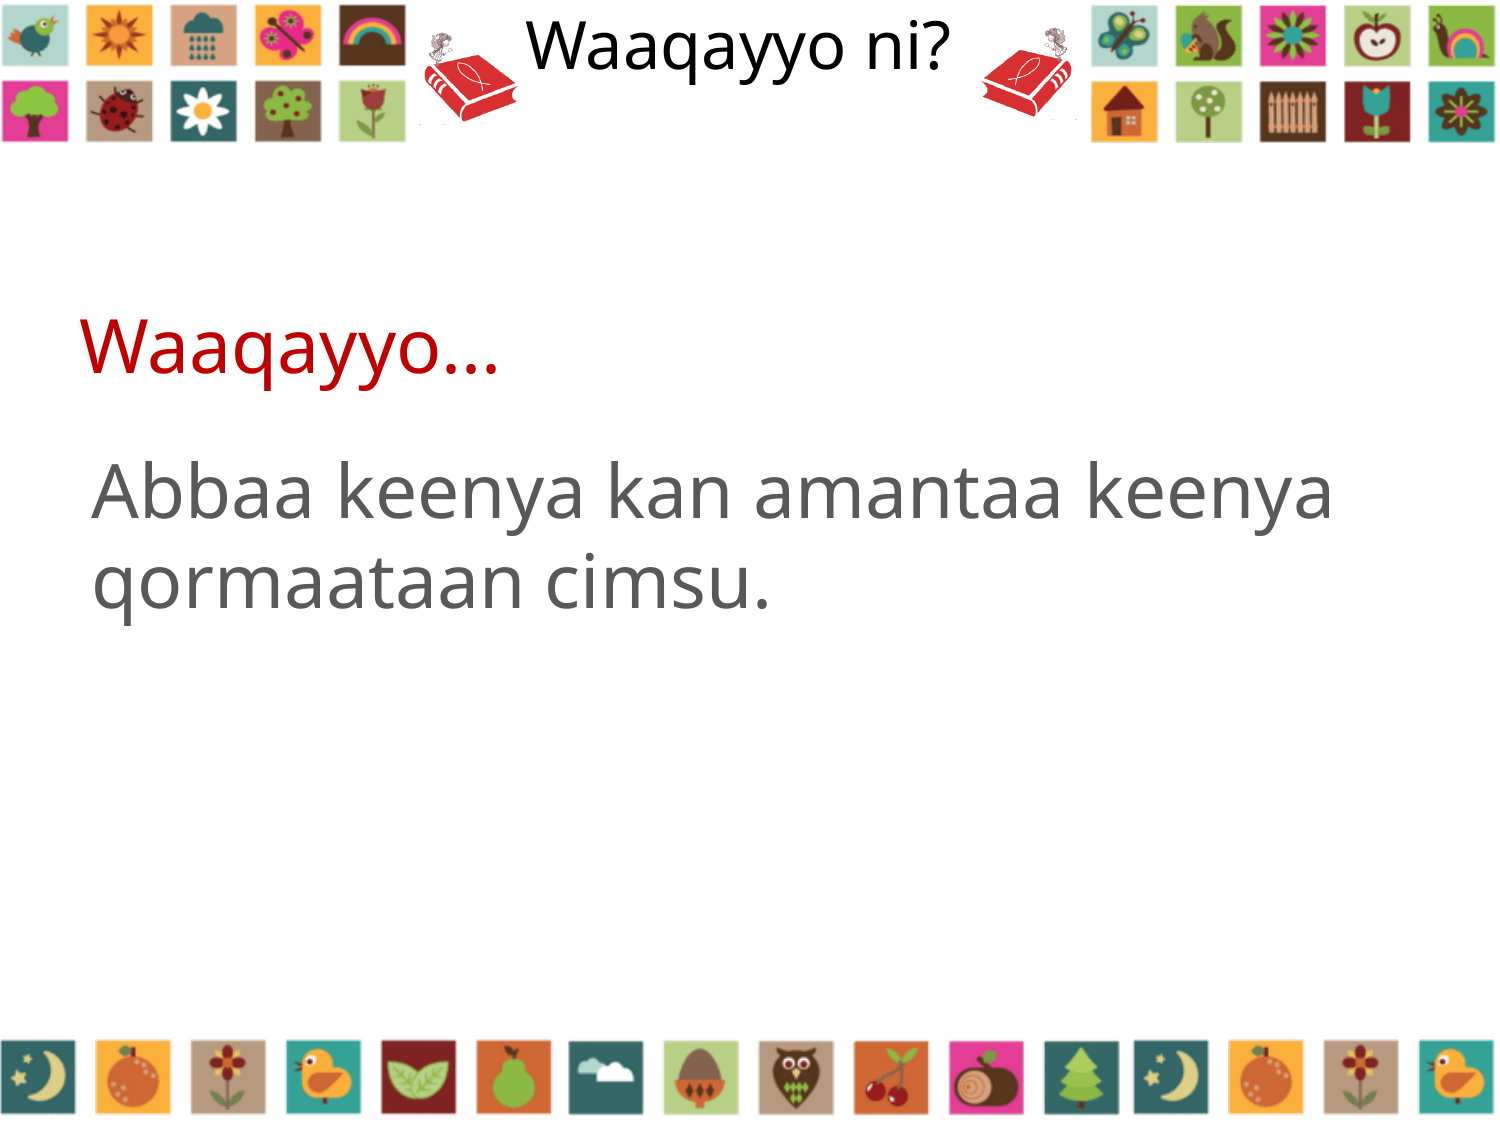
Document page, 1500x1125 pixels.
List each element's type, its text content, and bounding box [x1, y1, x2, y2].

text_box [0, 1028, 1500, 1118]
picture [0, 3, 550, 150]
text_box Waaqayyo... [64, 290, 1412, 396]
text_box Waaqayyo ni? [414, 0, 1080, 91]
text_box Abbaa keenya kan amantaa keenya qormaataan cimsu. [76, 436, 1424, 632]
picture [950, 3, 1500, 150]
